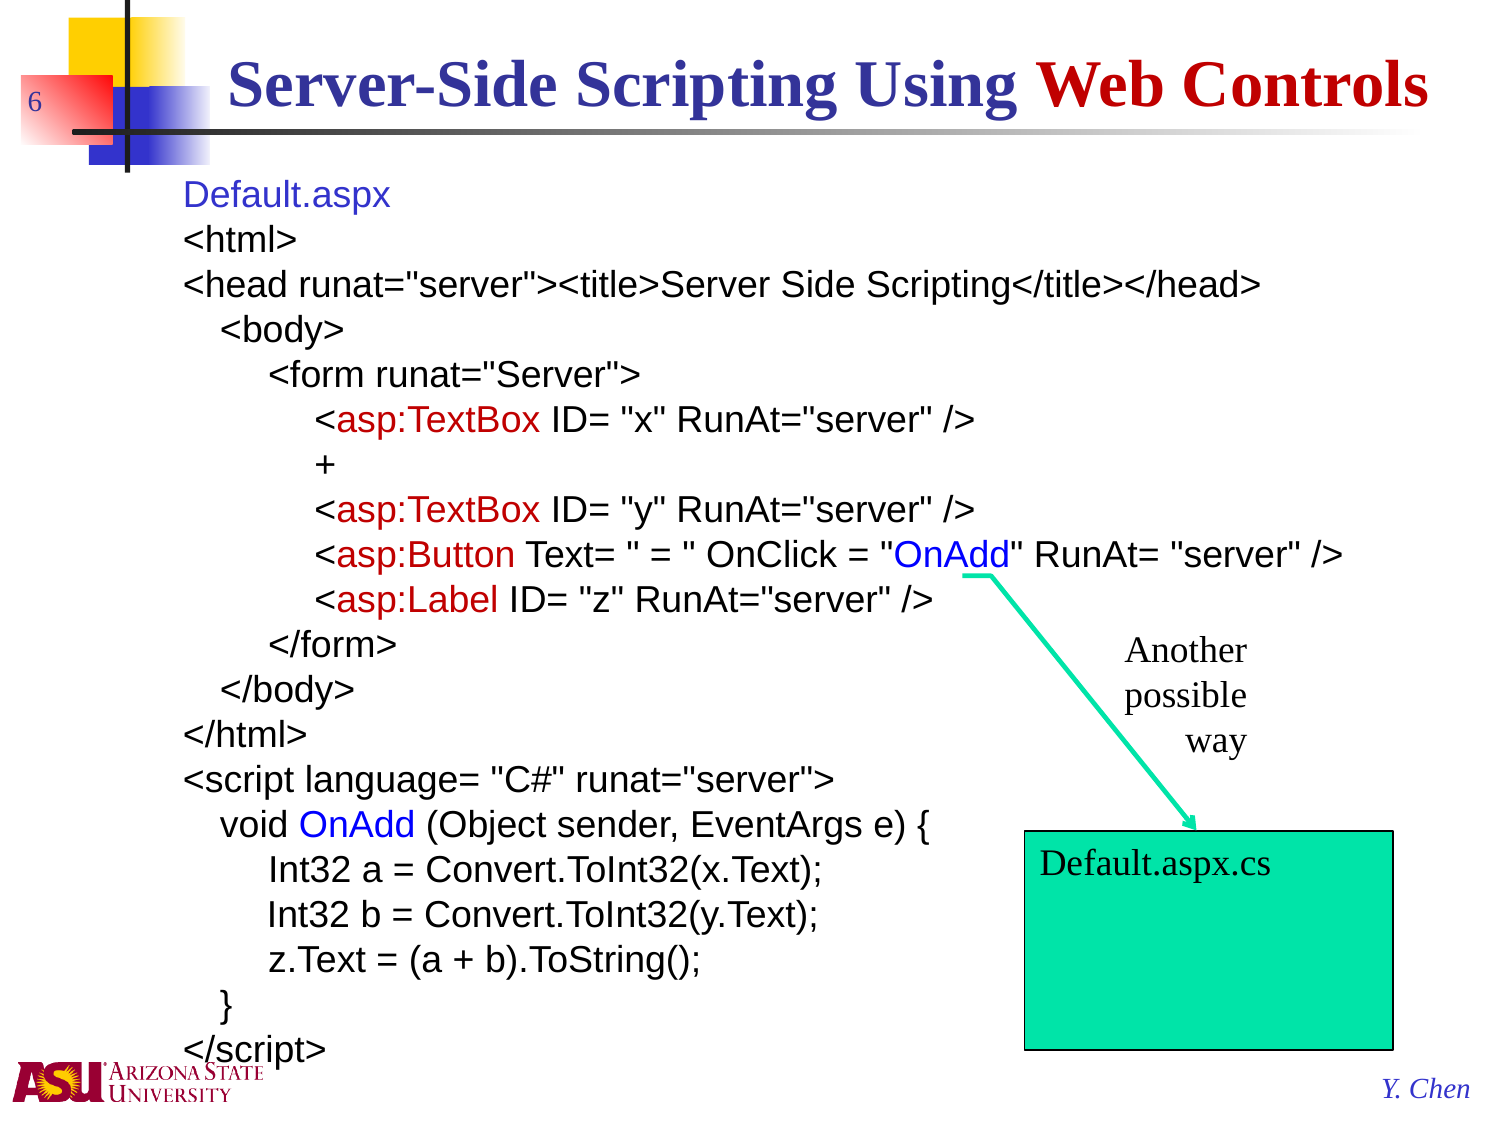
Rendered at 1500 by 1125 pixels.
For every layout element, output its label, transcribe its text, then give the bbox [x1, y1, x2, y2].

title Server-Side Scripting Using Web Controls [212, 24, 1488, 128]
text_box Default.aspx <html> <head runat="server"><title>Server Side Scripting</title></head> <body> <form runat="Server"> <asp:TextBox ID= "x" RunAt="server" /> + <asp:TextBox ID= "y" RunAt="server" /> <asp:Button Text= " = " OnClick = "OnAdd" RunAt= "server" /> <asp:Label ID= "z" RunAt="server" /> </form> </body> </html> <script language= "C#" runat="server"> void OnAdd (Object sender, EventArgs e) { Int32 a = Convert.ToInt32(x.Text); Int32 b = Convert.ToInt32(y.Text); z.Text = (a + b).ToString(); } </script> [168, 162, 1370, 1078]
text_box Another possible way [1049, 617, 1263, 768]
slide_number 6 [12, 49, 126, 126]
text_box Default.aspx.cs [1024, 830, 1393, 1050]
text_box [962, 575, 1049, 670]
text_box [1139, 768, 1197, 831]
picture [12, 1062, 263, 1102]
